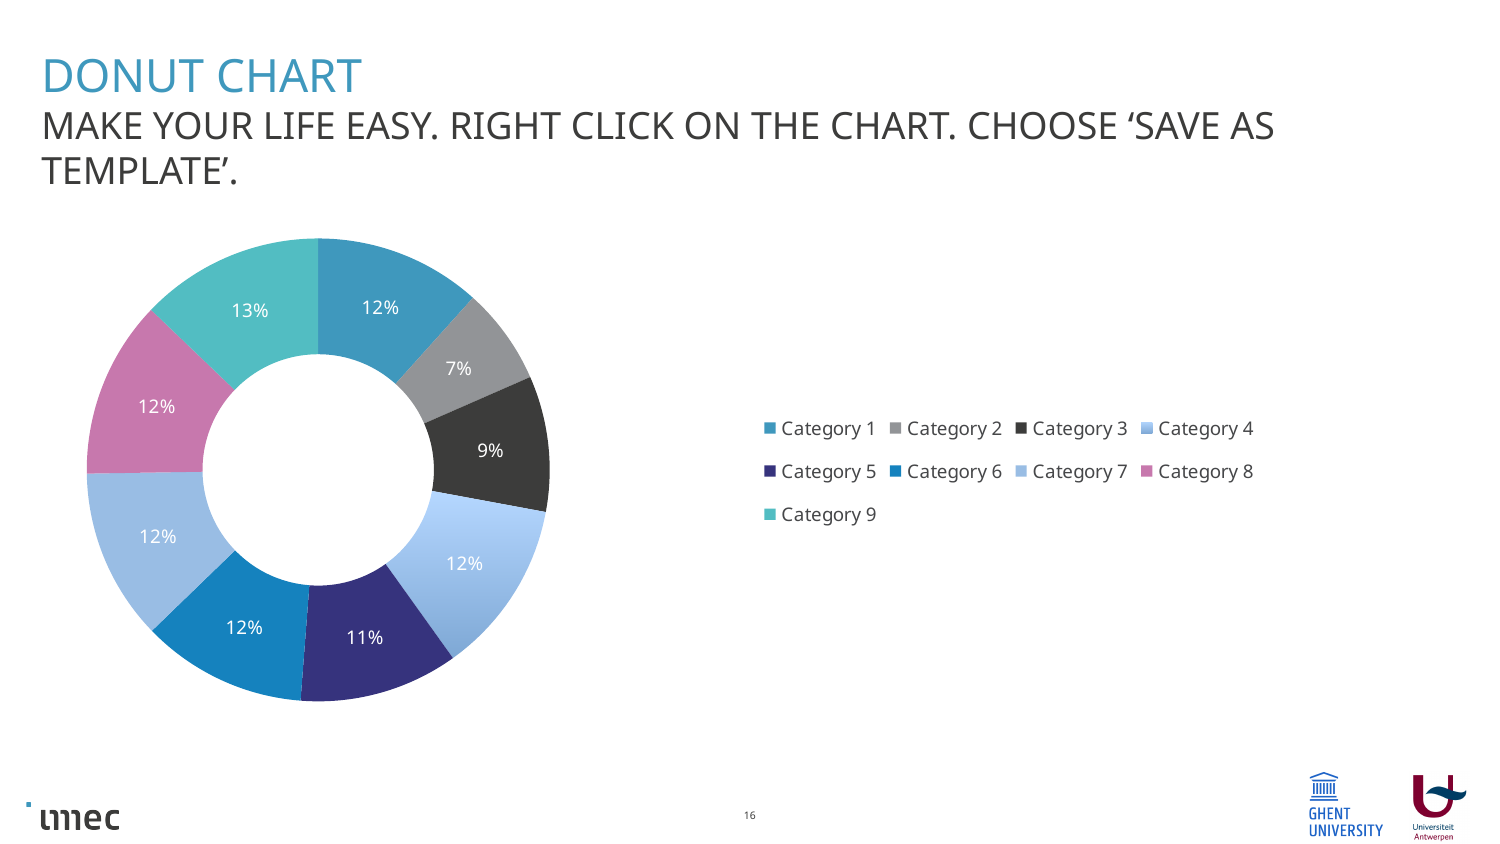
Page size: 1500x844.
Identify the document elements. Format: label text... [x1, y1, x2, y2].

picture [26, 802, 119, 830]
slide_number 16 [679, 802, 821, 831]
title DONUT CHART [26, 38, 1463, 94]
chart [38, 177, 1470, 763]
picture [1281, 763, 1470, 844]
list Make your life easy. Right click on the chart. Choose ‘SAVE AS TEMPLATE’. [26, 94, 1463, 156]
